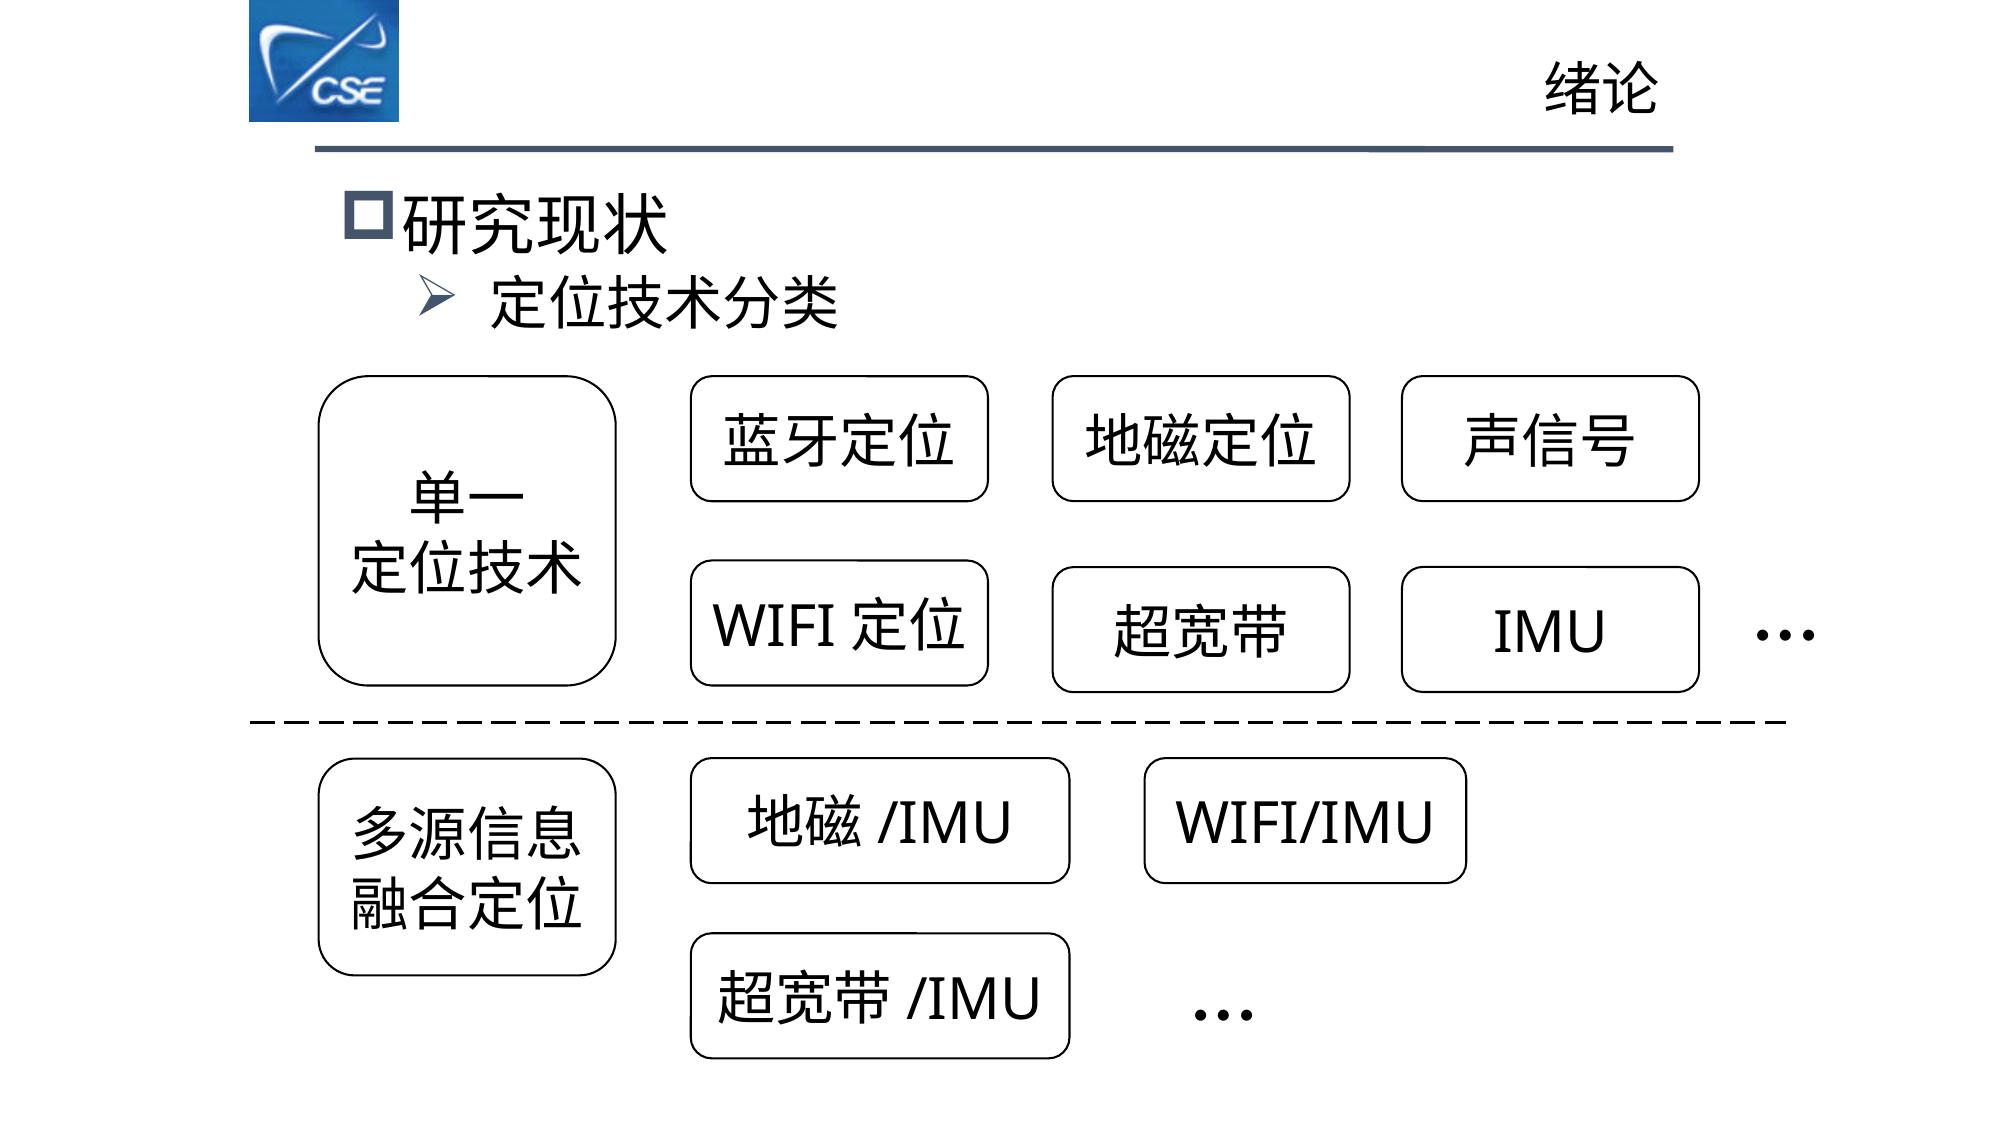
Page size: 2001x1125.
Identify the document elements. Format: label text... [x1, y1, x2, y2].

list 研究现状 定位技术分类 [324, 184, 1765, 376]
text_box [249, 376, 1833, 1059]
picture [249, 0, 399, 122]
title 绪论 [324, 45, 1675, 138]
